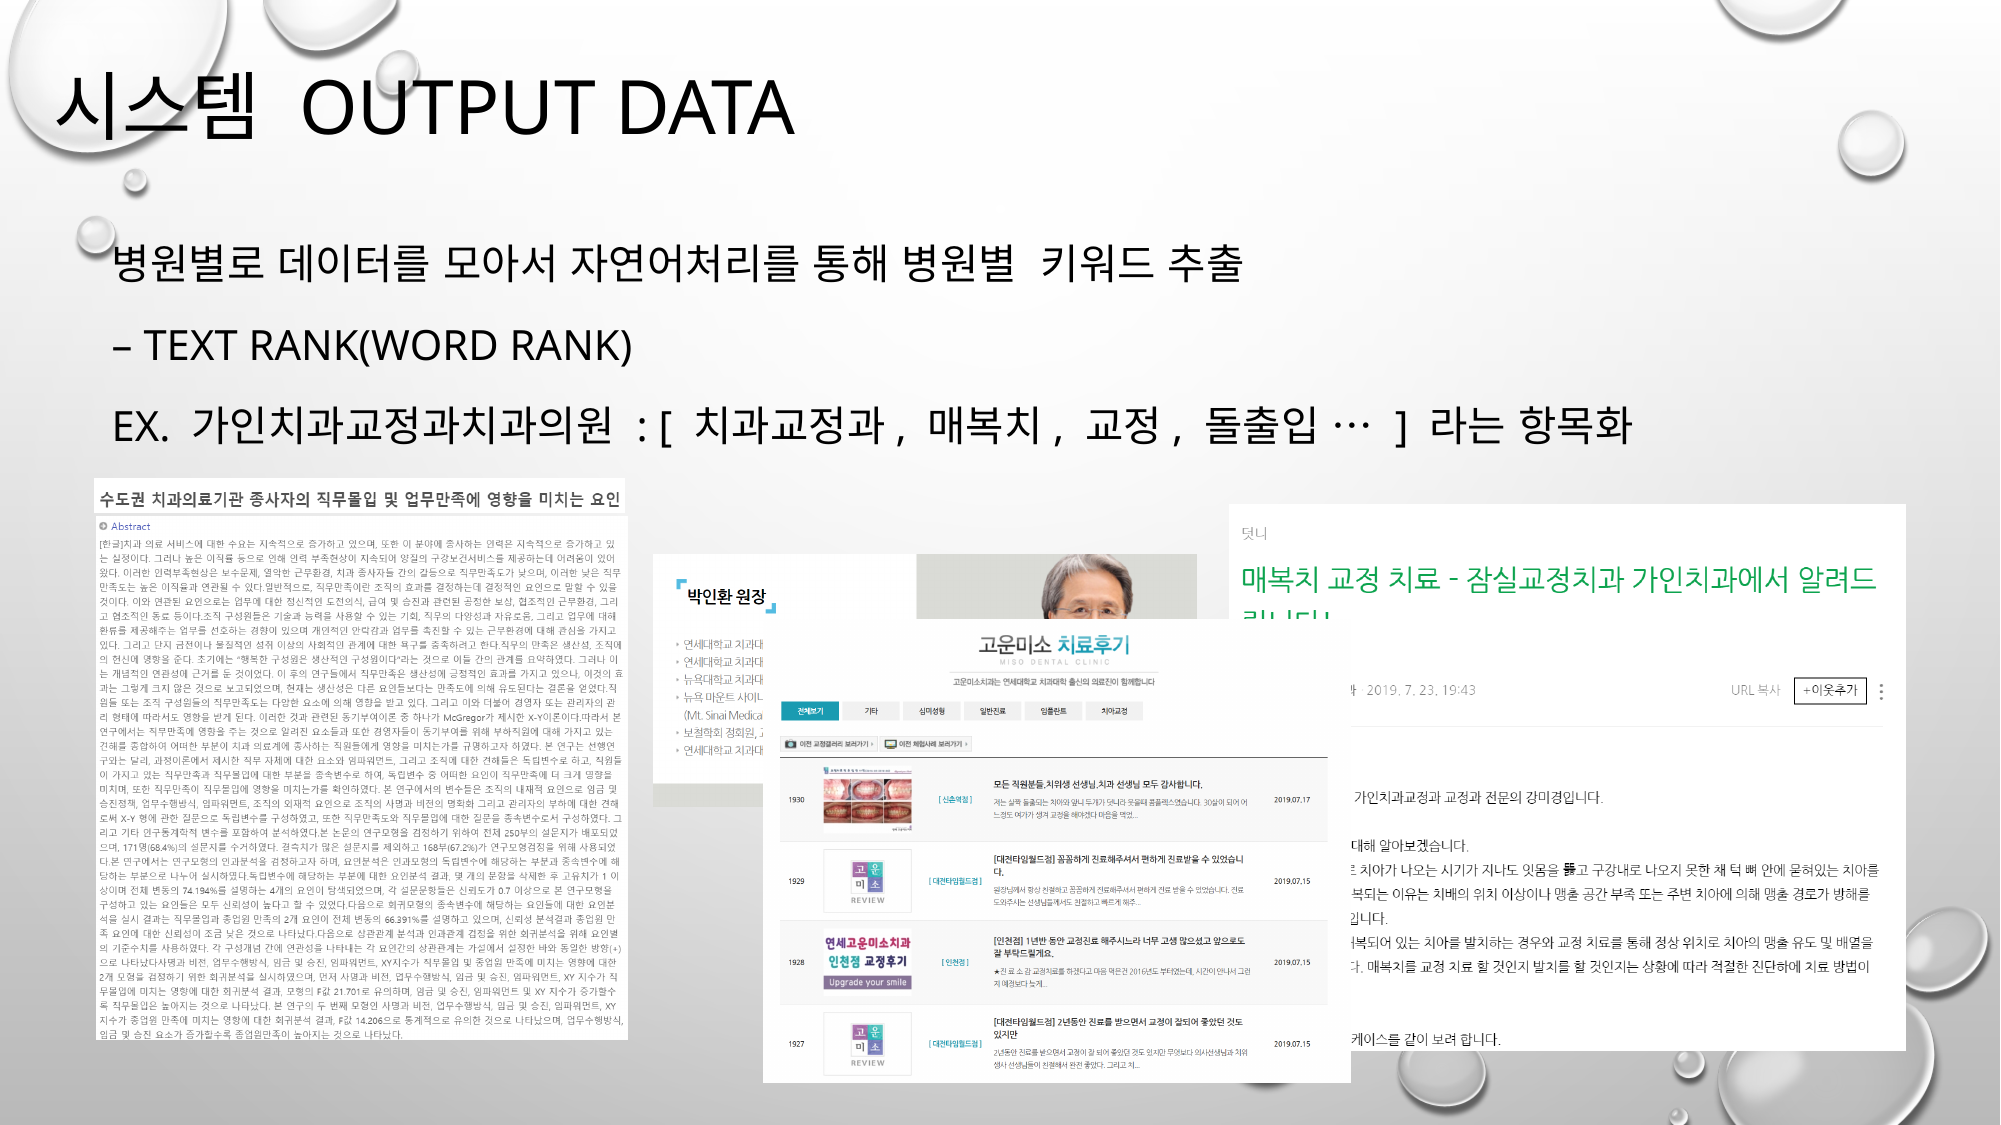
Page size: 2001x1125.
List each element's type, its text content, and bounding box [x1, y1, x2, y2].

text_box 병원별로 데이터를 모아서 자연어처리를 통해 병원별 키워드 추출 – Text rank(word rank) Ex. 가인치과교정과치과의원 : [ 치과교정과, 매복치, 교정, 돌출입 … ] 라는 항목화 [96, 220, 1841, 466]
picture [0, 0, 2000, 1125]
title 시스템 output data [38, 0, 1739, 241]
